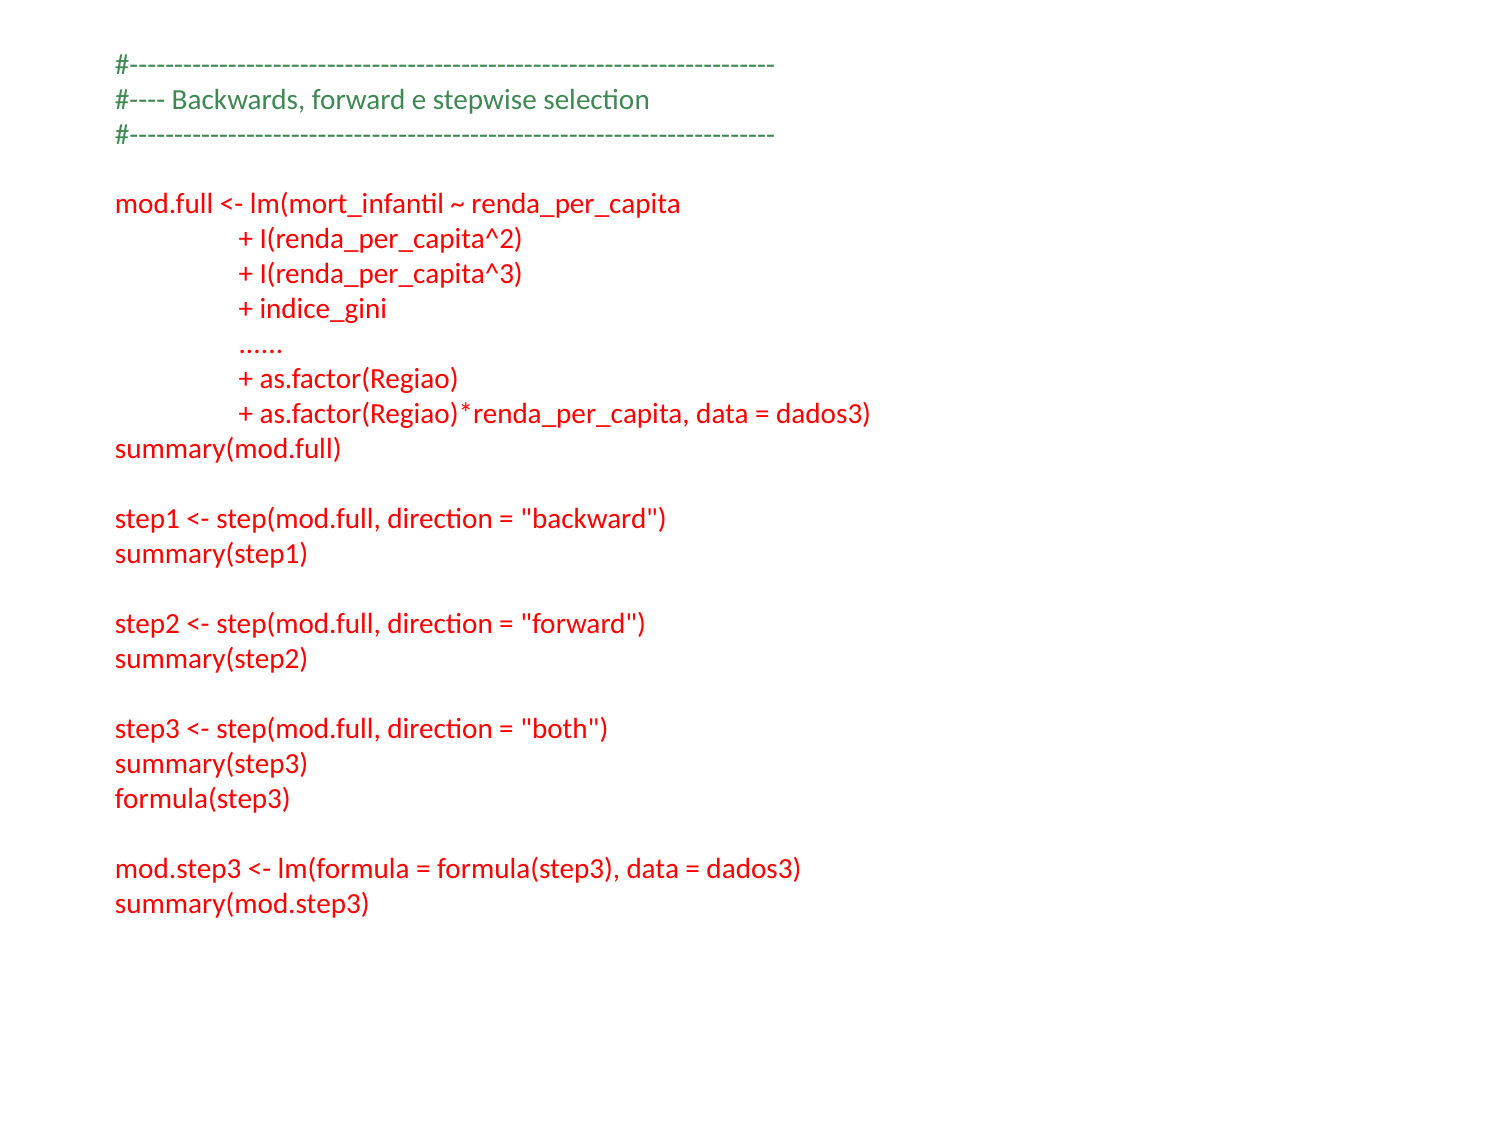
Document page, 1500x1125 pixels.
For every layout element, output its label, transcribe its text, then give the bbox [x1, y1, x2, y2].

list #------------------------------------------------------------------------ #---- Backwards, forward e stepwise selection #------------------------------------------------------------------------ mod.full <- lm(mort_infantil ~ renda_per_capita + I(renda_per_capita^2) + I(renda_per_capita^3) + indice_gini ...... + as.factor(Regiao) + as.factor(Regiao)*renda_per_capita, data = dados3) summary(mod.full) step1 <- step(mod.full, direction = "backward") summary(step1) step2 <- step(mod.full, direction = "forward") summary(step2) step3 <- step(mod.full, direction = "both") summary(step3) formula(step3) mod.step3 <- lm(formula = formula(step3), data = dados3) summary(mod.step3) [99, 37, 1435, 851]
